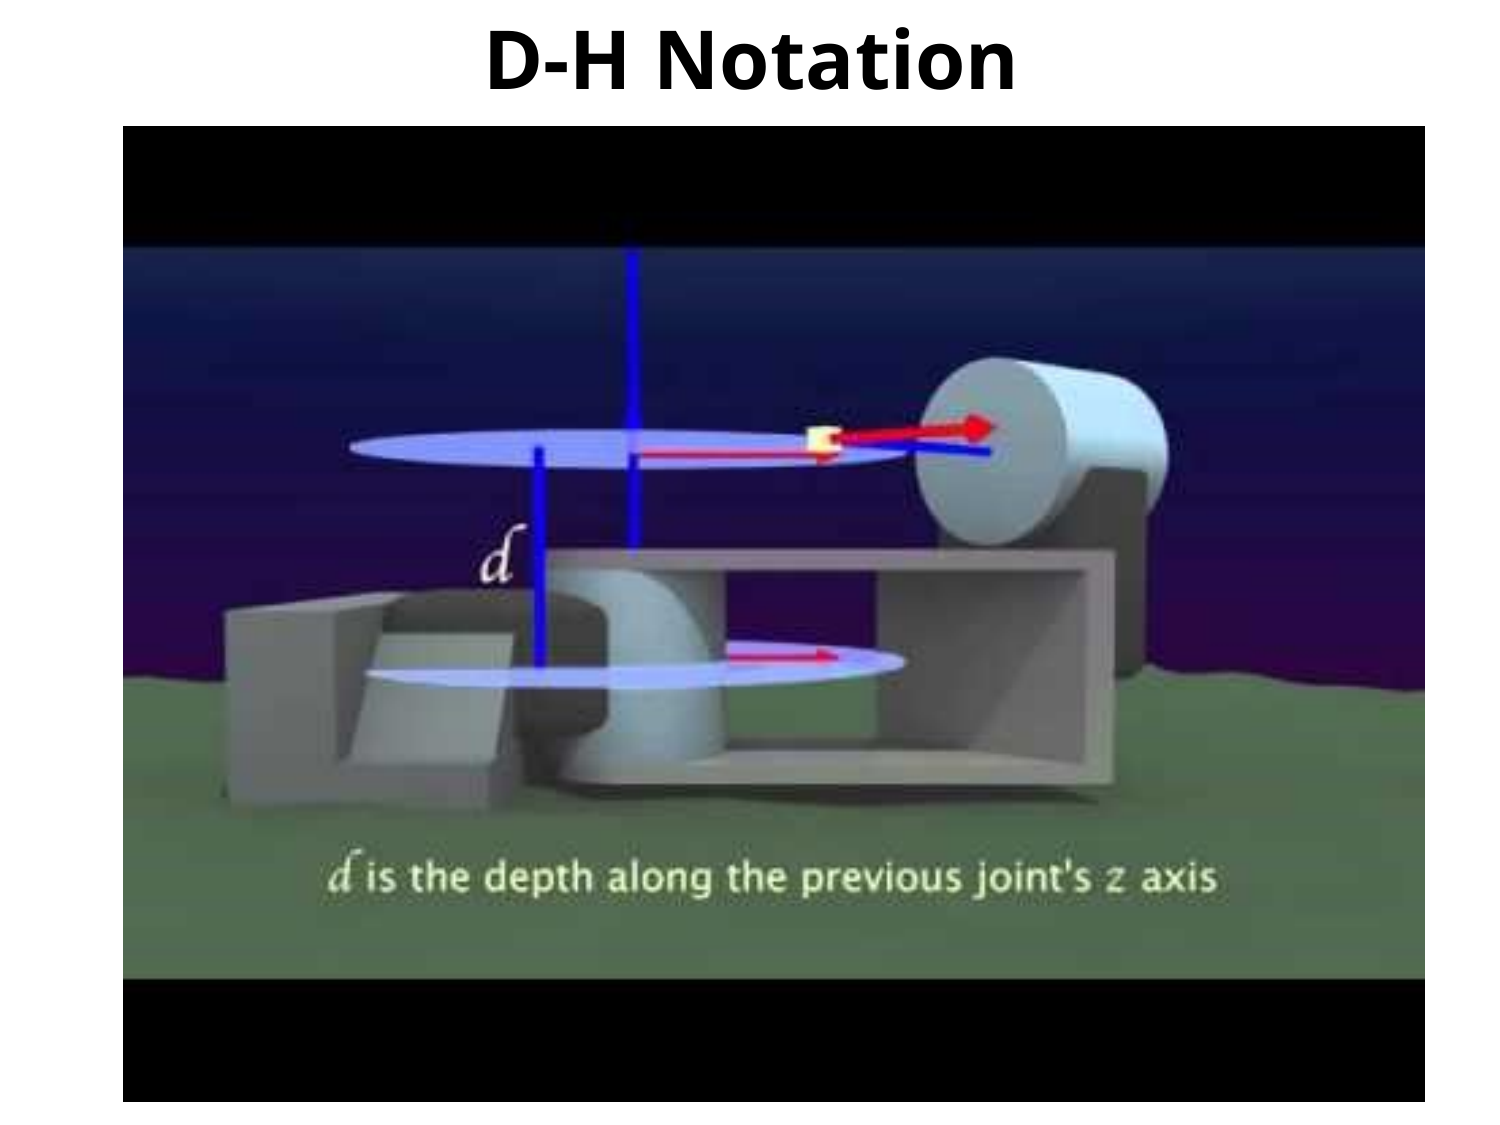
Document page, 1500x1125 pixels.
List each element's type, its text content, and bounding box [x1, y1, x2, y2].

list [121, 125, 1426, 1103]
title D-H Notation [76, 0, 1427, 114]
